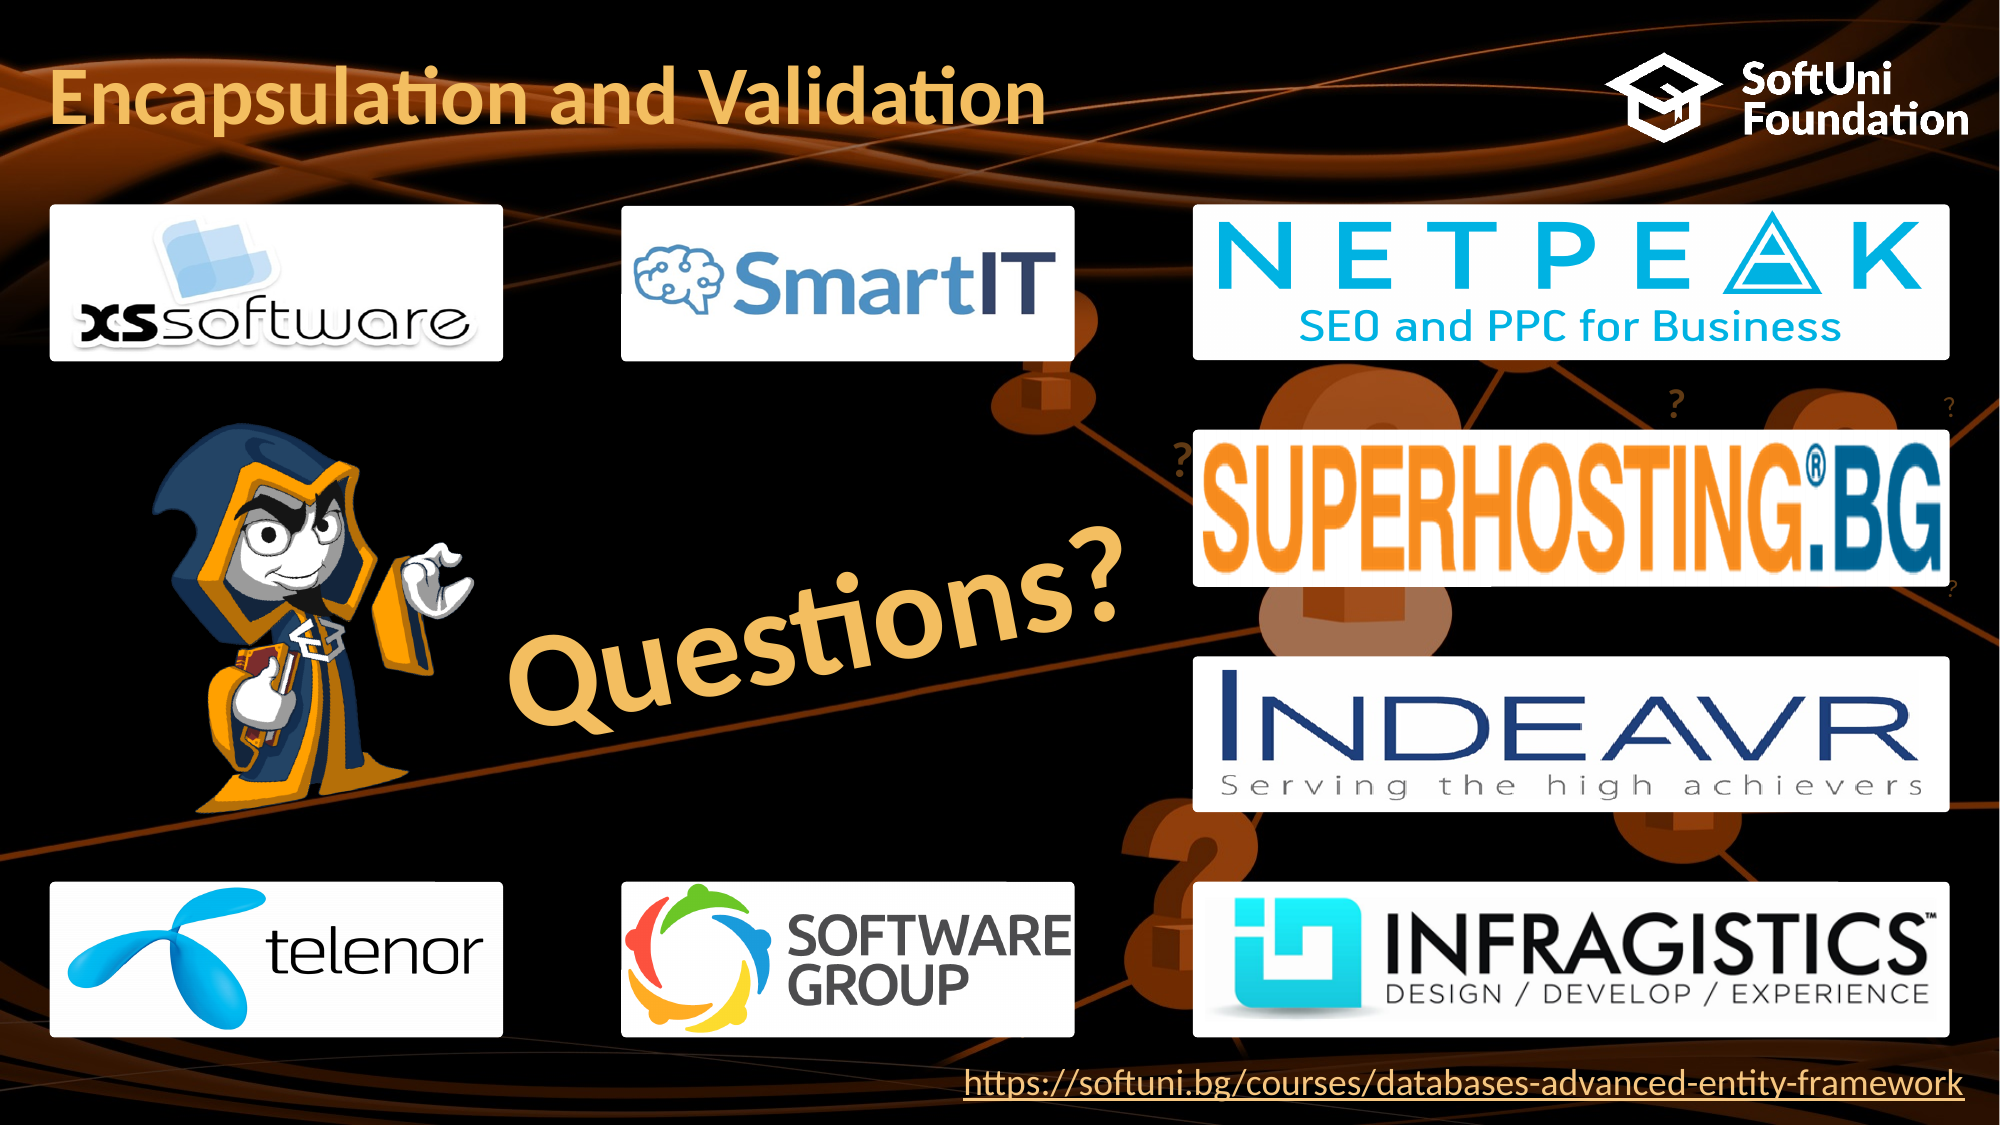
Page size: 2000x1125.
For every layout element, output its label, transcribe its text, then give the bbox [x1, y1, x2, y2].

list https://softuni.bg/courses/databases-advanced-entity-framework [250, 1050, 1971, 1110]
picture [0, 0, 2000, 1125]
title Encapsulation and Validation [30, 6, 1602, 189]
